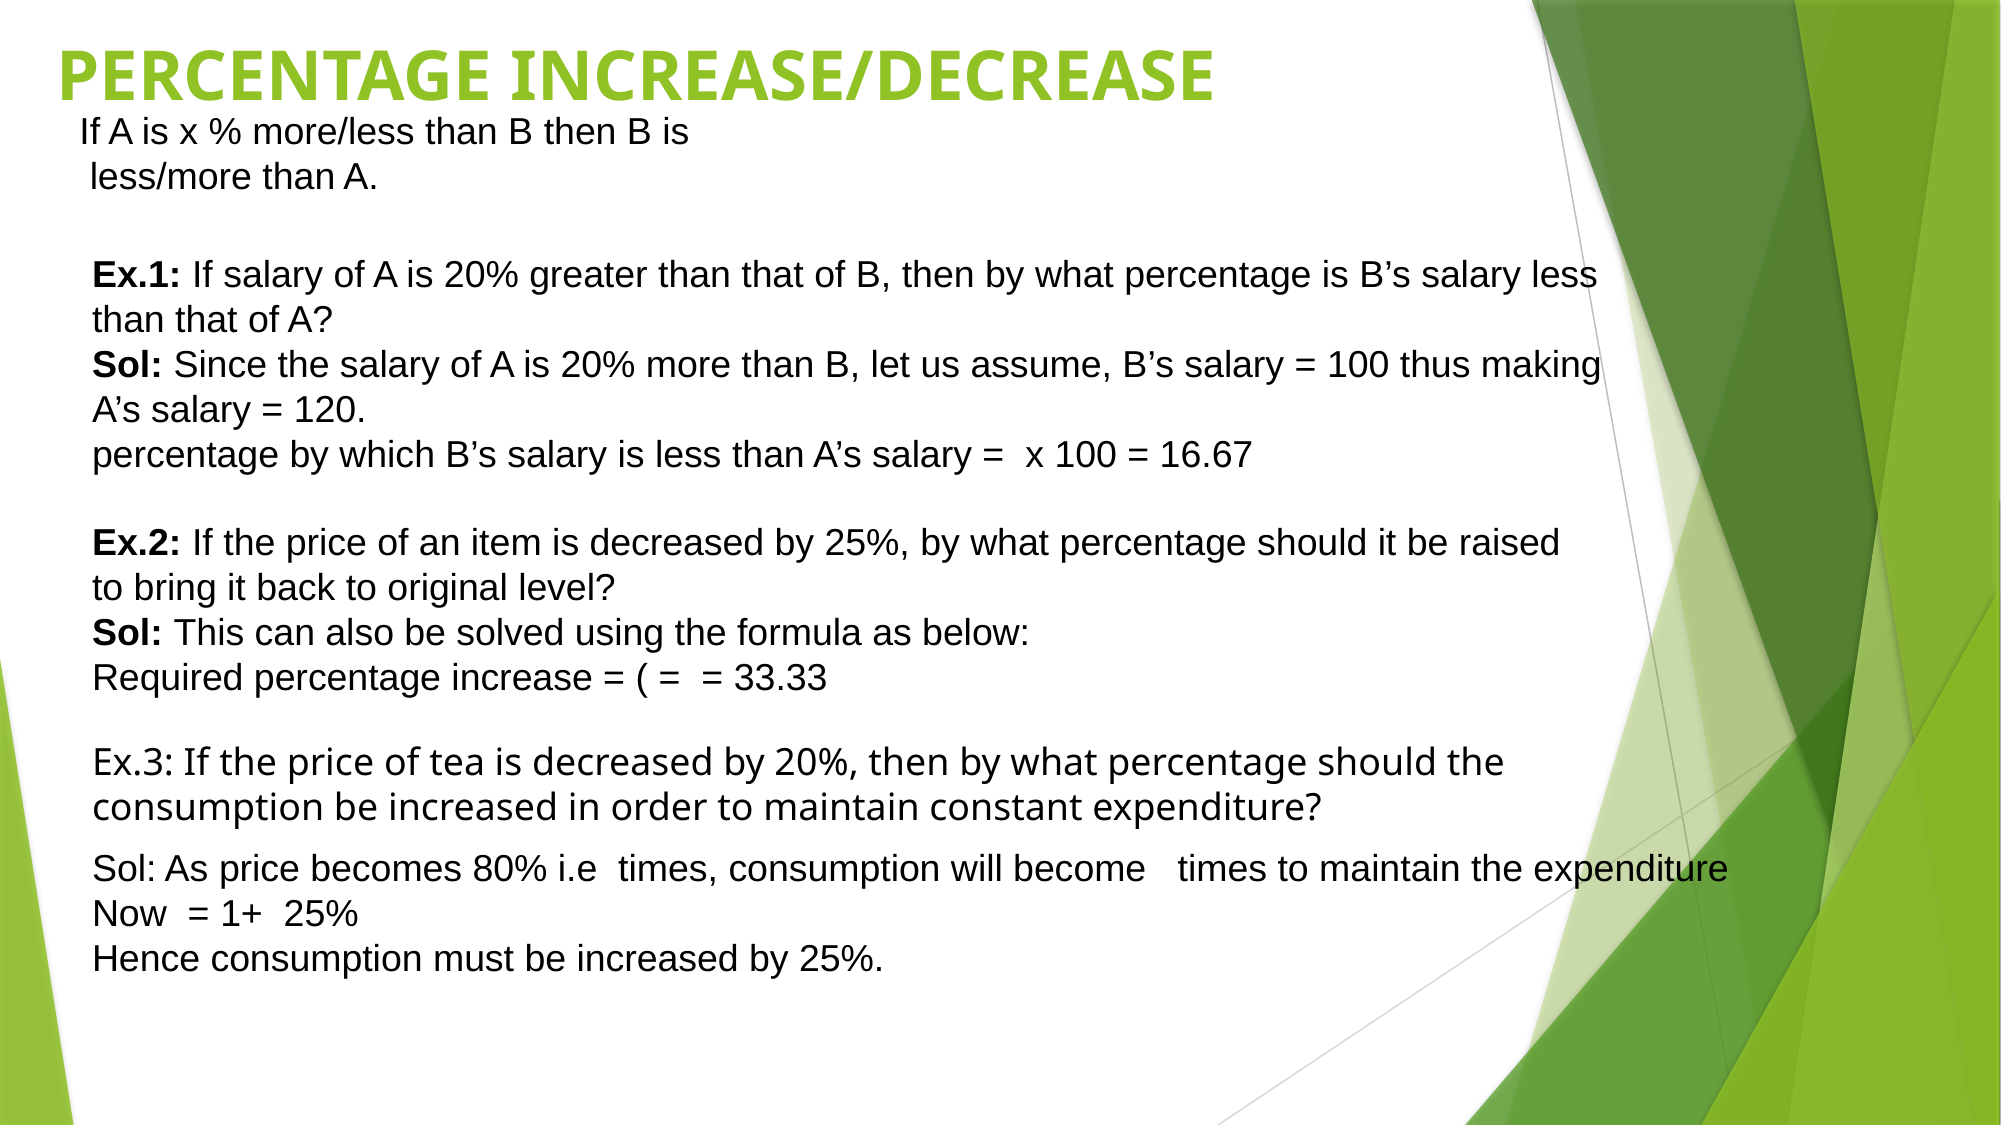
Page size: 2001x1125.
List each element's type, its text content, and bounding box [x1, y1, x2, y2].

text_box Ex.3: If the price of tea is decreased by 20%, then by what percentage should the consumption be increased in order to maintain constant expenditure? [77, 730, 1608, 836]
title PERCENTAGE INCREASE/DECREASE [41, 23, 1452, 123]
